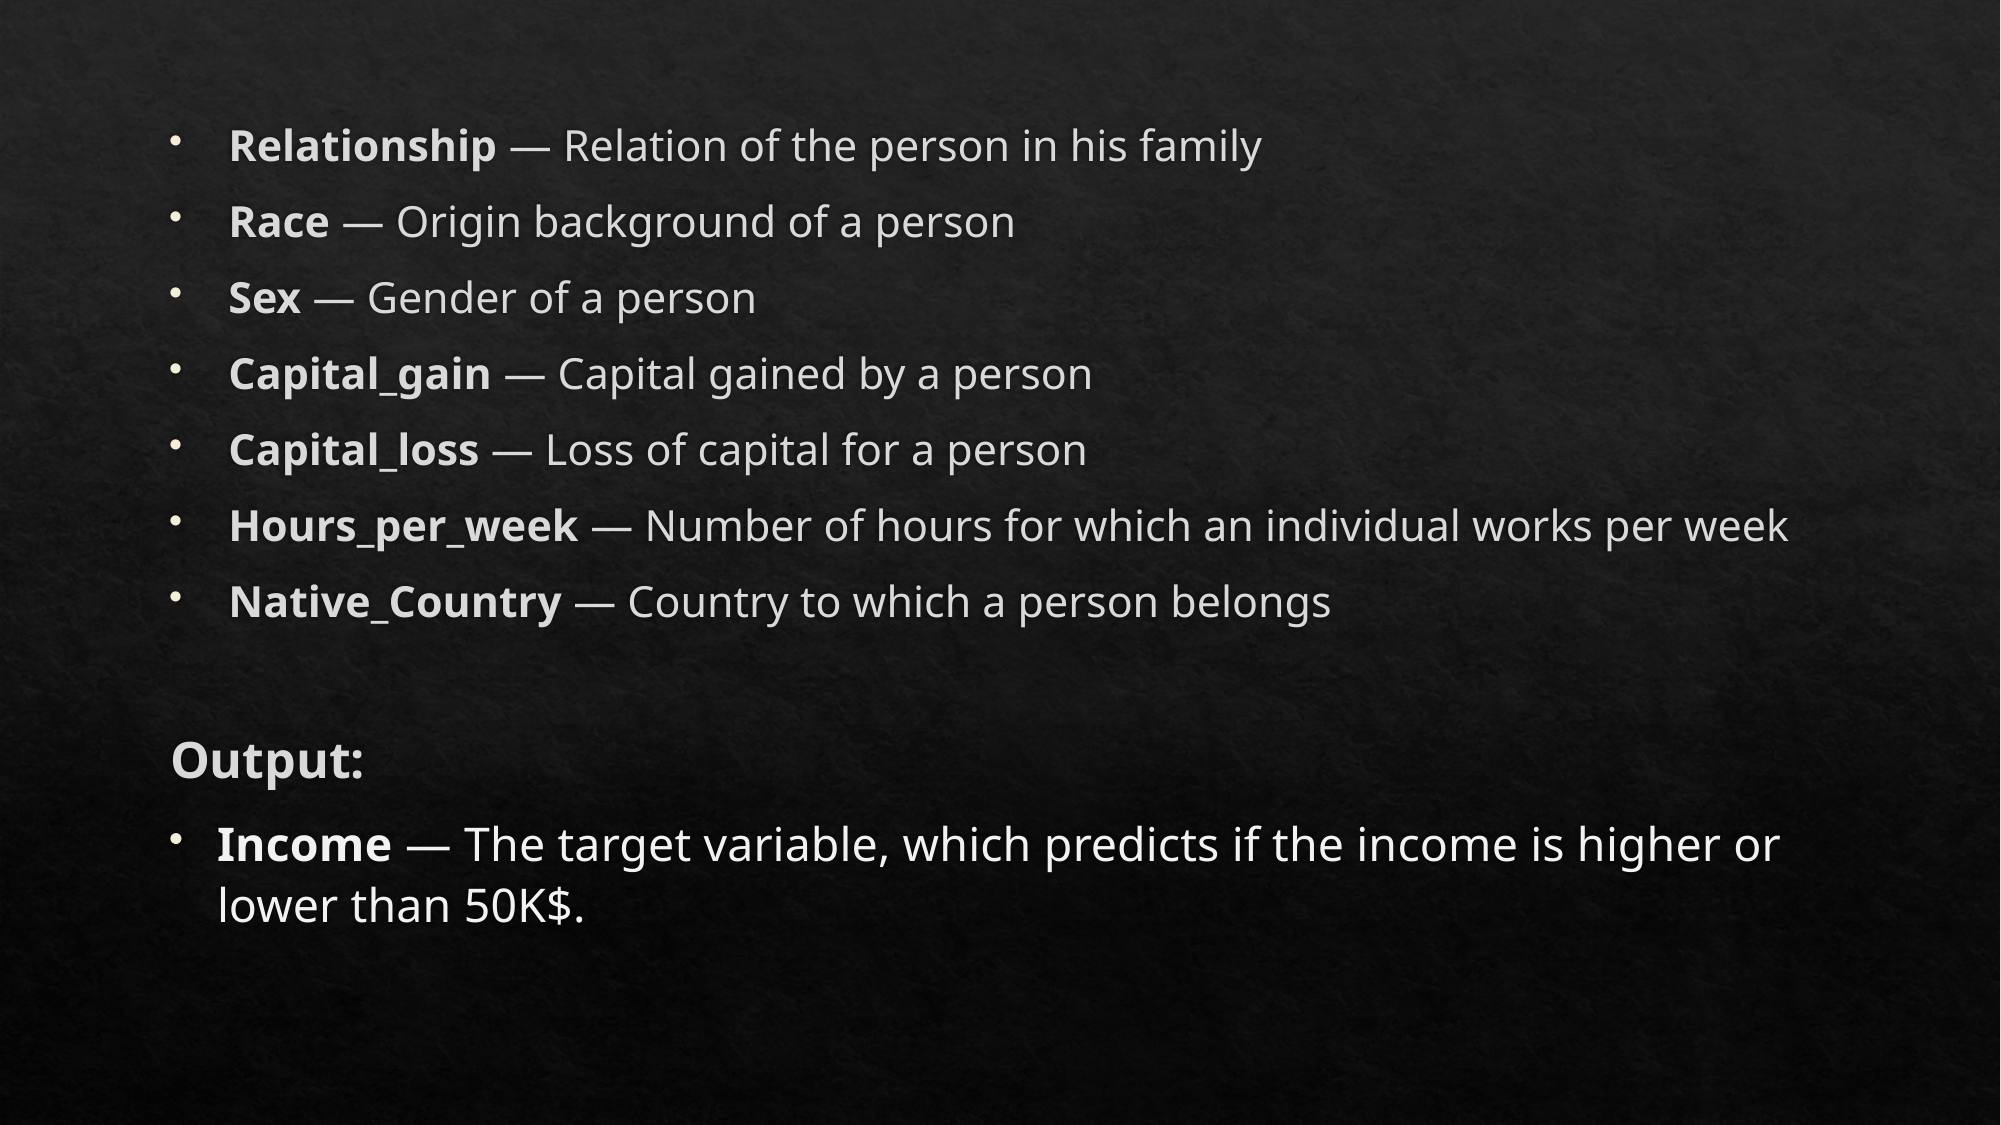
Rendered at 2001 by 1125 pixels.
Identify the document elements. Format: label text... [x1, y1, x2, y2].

list Relationship — Relation of the person in his family Race — Origin background of a person Sex — Gender of a person Capital_gain — Capital gained by a person Capital_loss — Loss of capital for a person Hours_per_week — Number of hours for which an individual works per week Native_Country — Country to which a person belongs Output: Income — The target variable, which predicts if the income is higher or lower than 50K$. [149, 105, 1849, 950]
